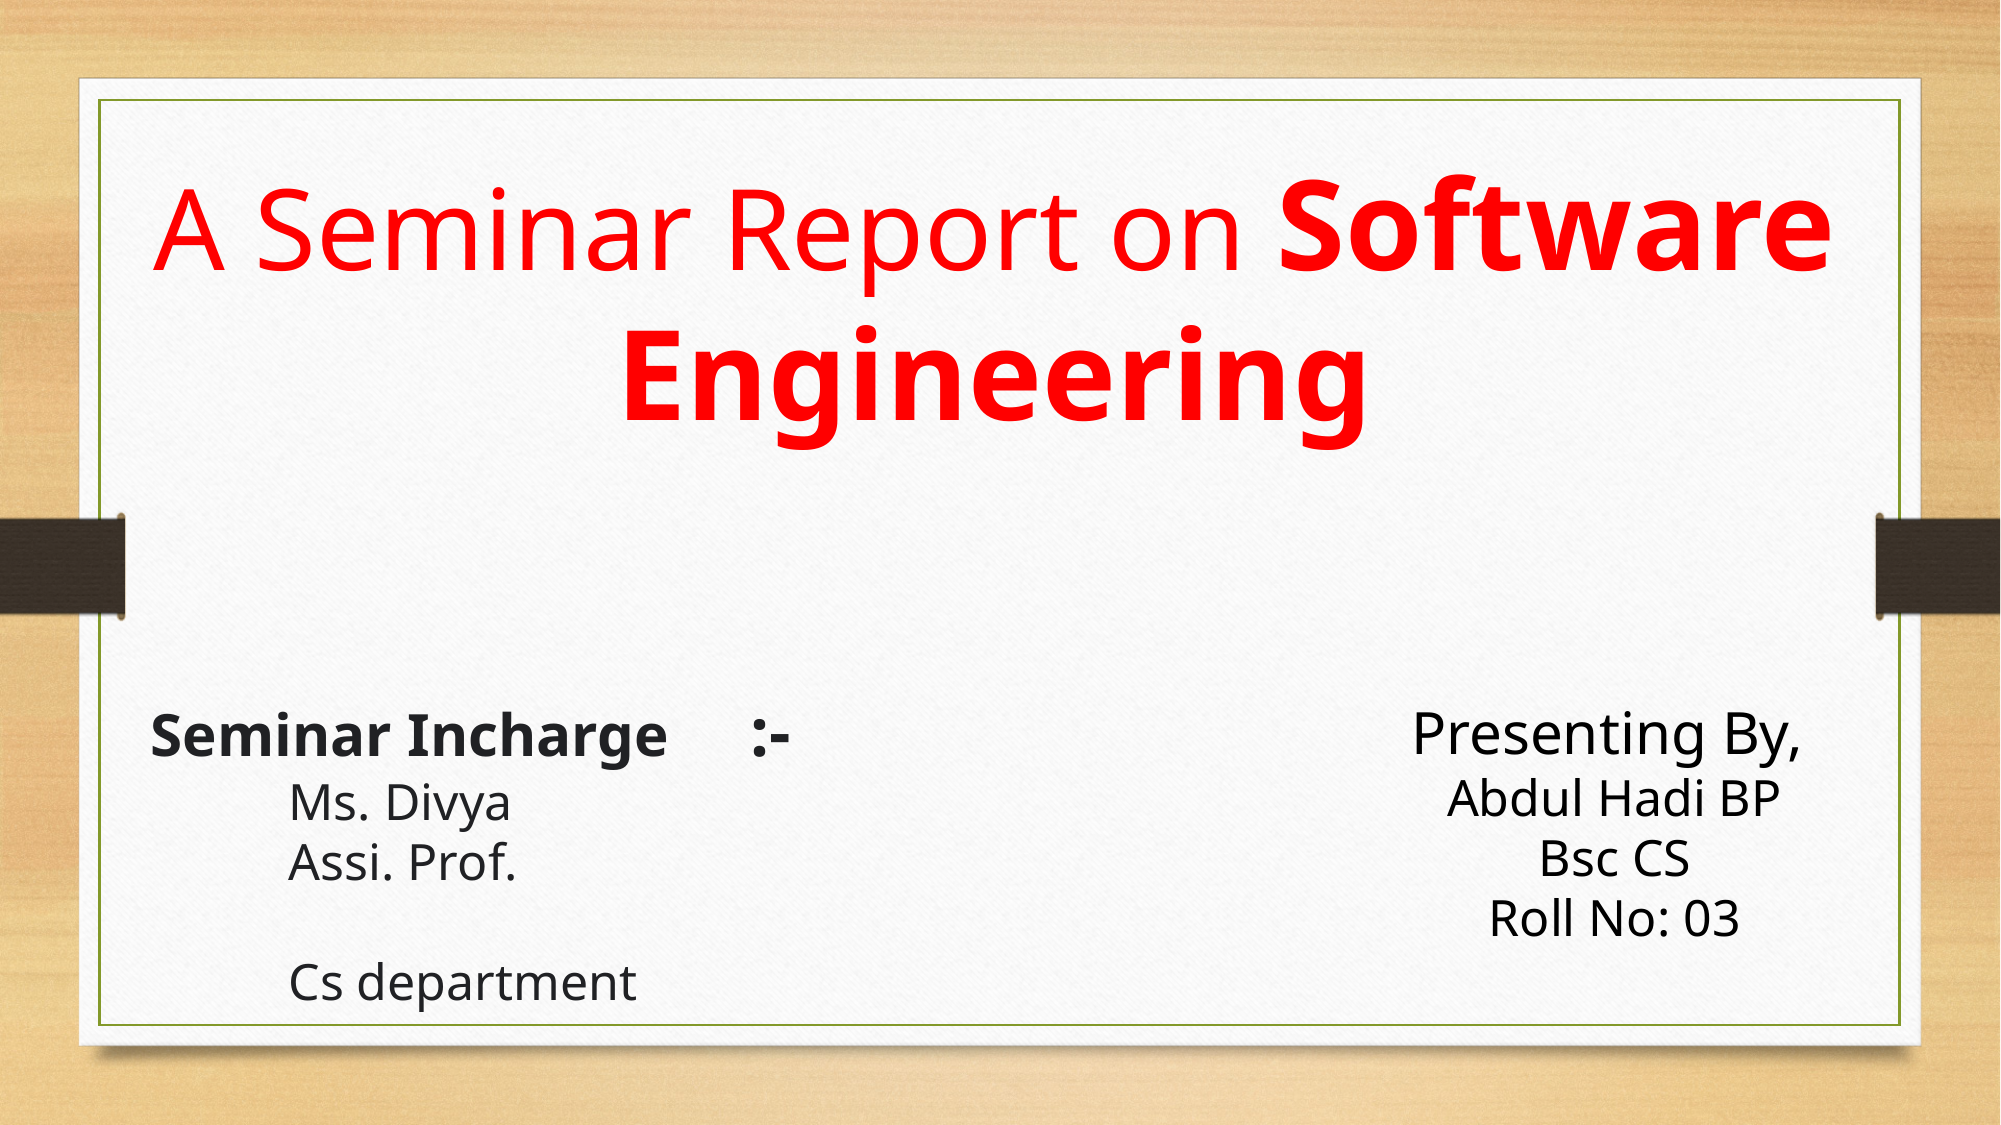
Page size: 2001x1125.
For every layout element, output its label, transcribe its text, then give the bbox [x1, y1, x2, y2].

text_box Presenting By, Abdul Hadi BP Bsc CS Roll No: 03 [1229, 688, 2000, 999]
picture [0, 0, 2001, 1125]
text_box Seminar Incharge :- Ms. Divya Assi. Prof. Cs department [123, 602, 928, 1063]
text_box A Seminar Report on Software Engineering [119, 138, 1871, 634]
